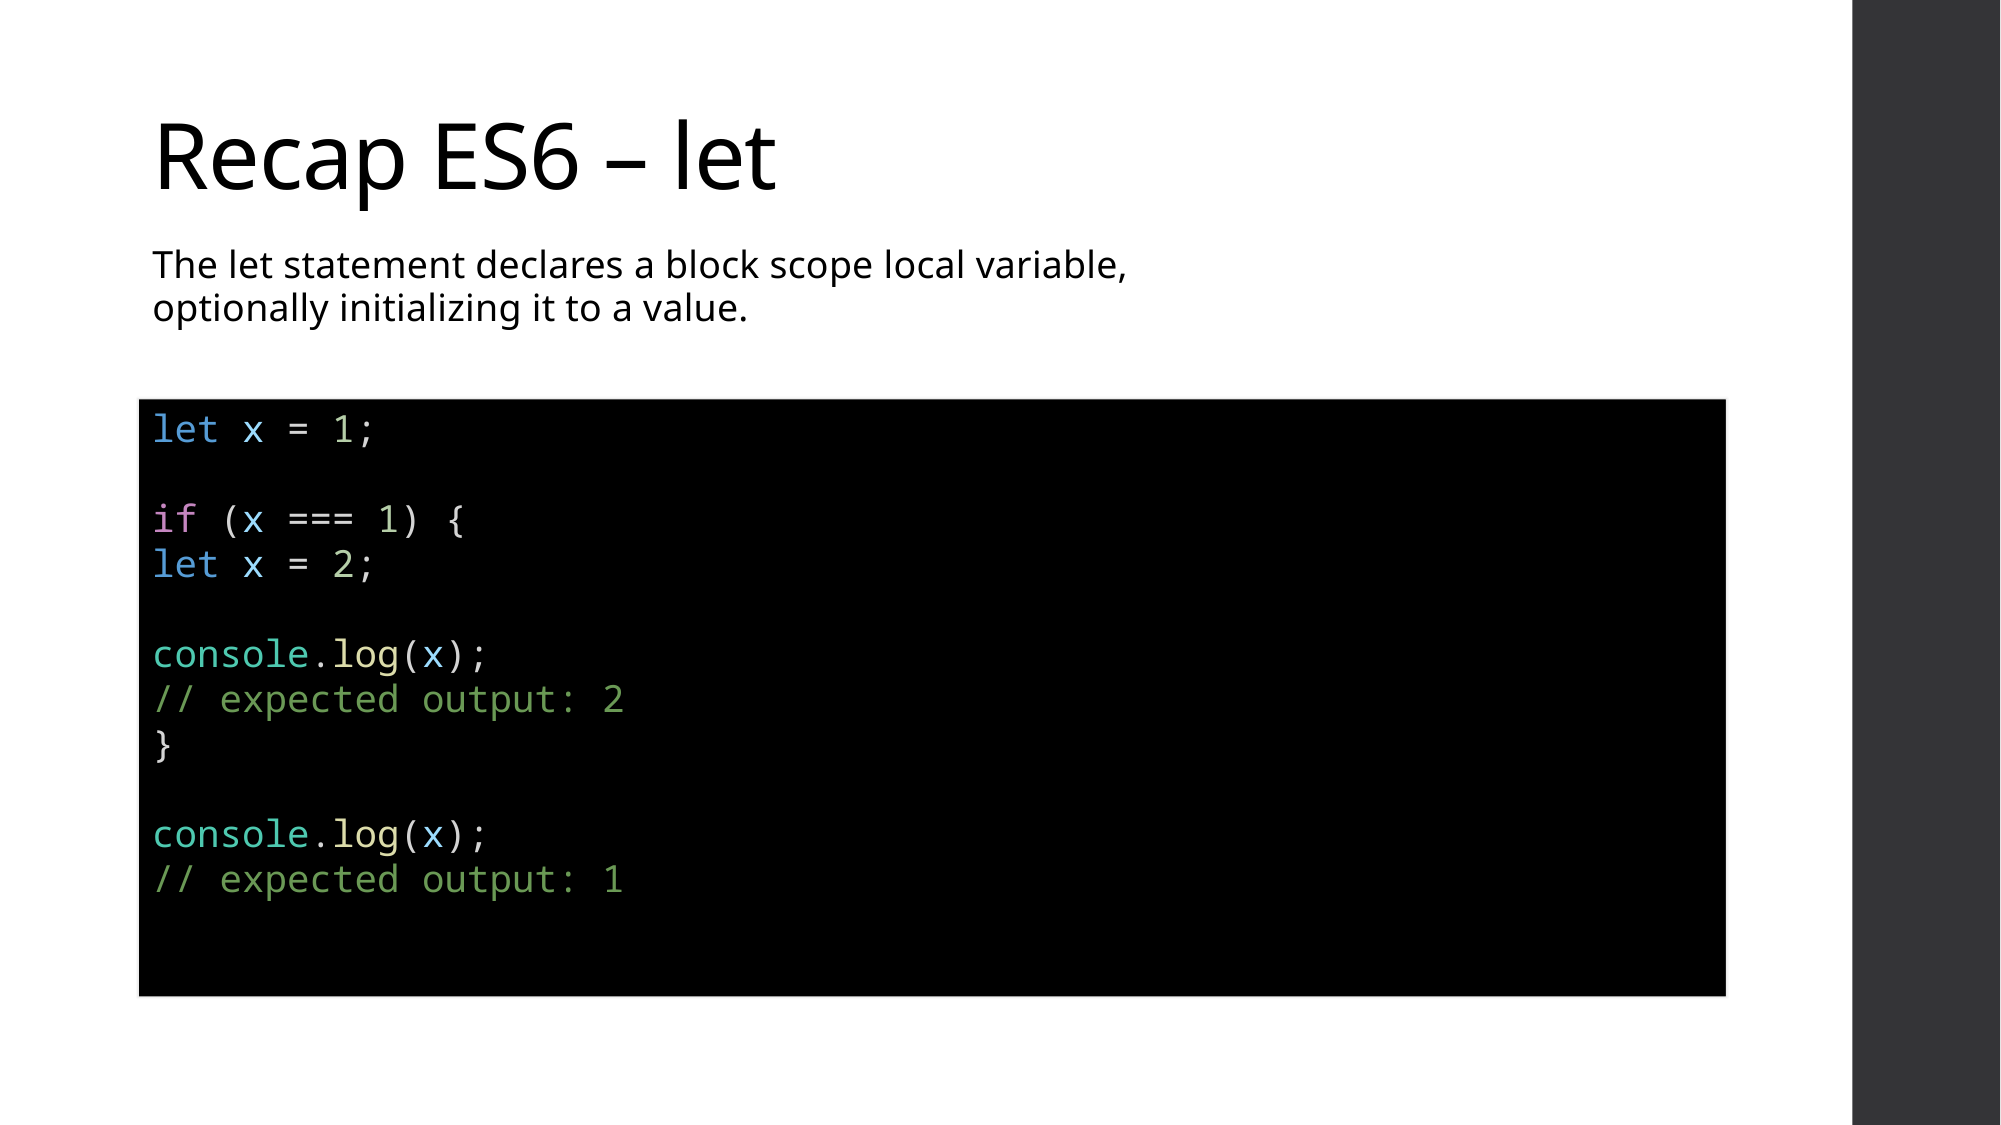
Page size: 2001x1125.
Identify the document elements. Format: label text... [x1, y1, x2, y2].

text_box let x = 1; if (x === 1) { let x = 2; console.log(x); // expected output: 2 } console.log(x); // expected output: 1 [136, 397, 1729, 999]
list The let statement declares a block scope local variable, optionally initializing it to a value. [137, 236, 1154, 379]
title Recap ES6 – let [137, 0, 1728, 218]
